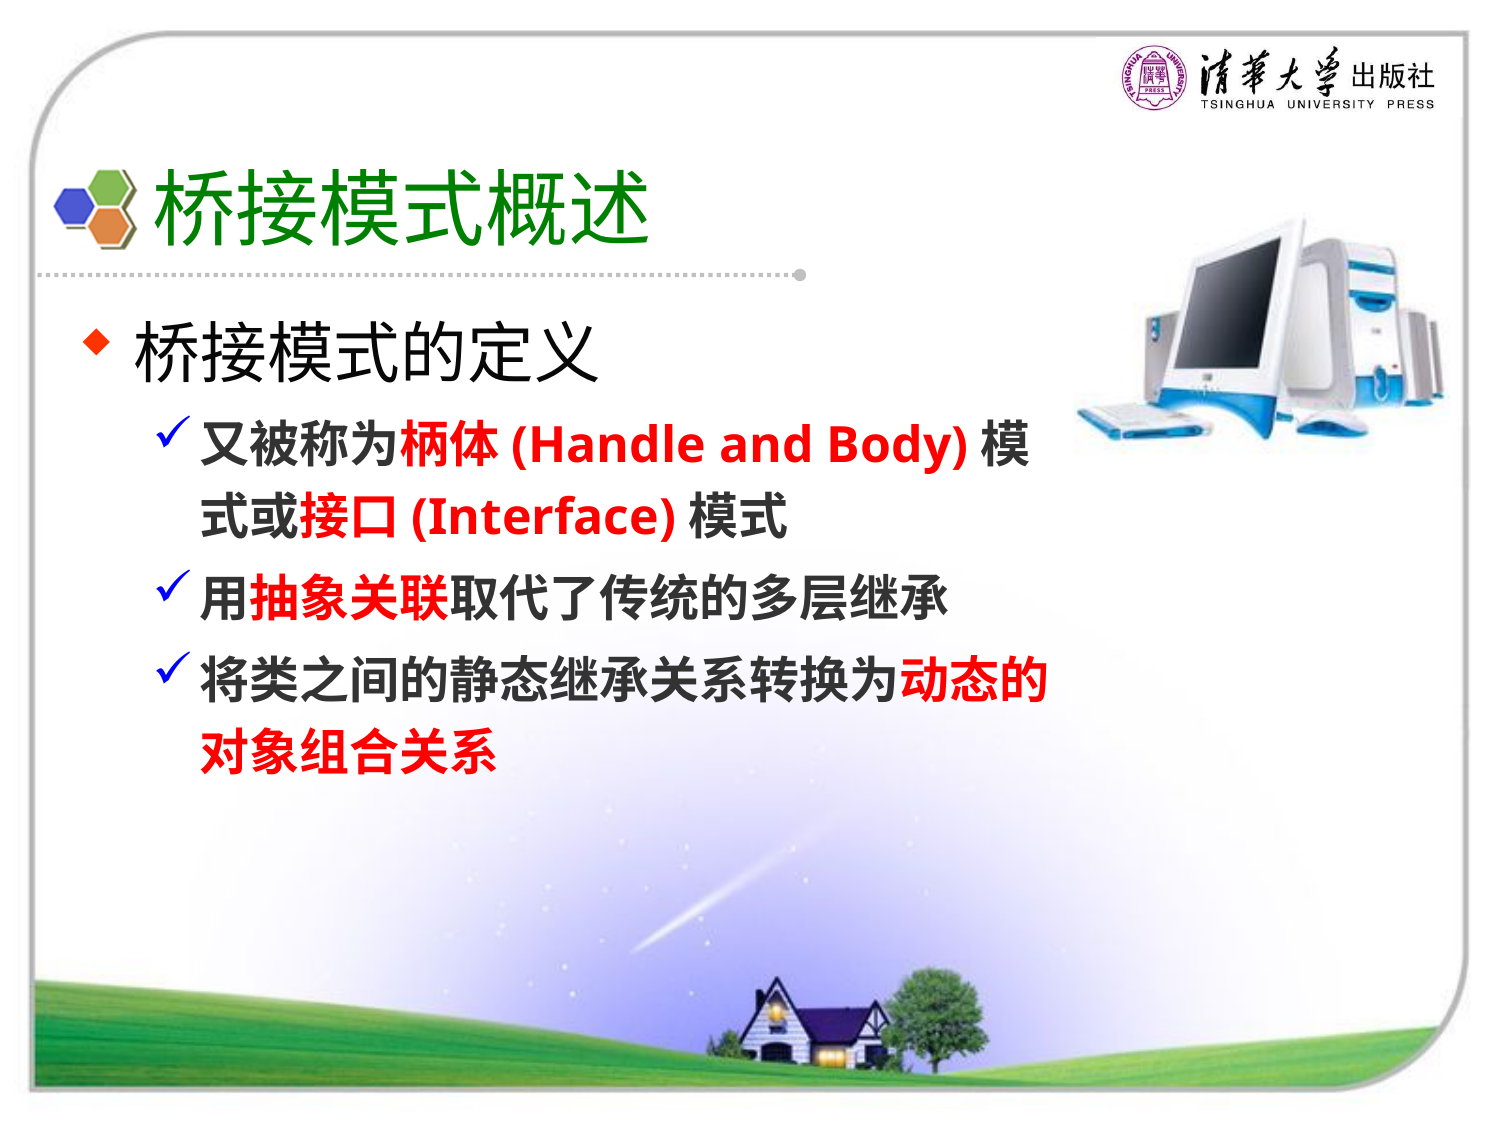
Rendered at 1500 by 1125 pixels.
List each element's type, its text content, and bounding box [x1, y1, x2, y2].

picture [0, 75, 1500, 1125]
text_box [0, 0, 1500, 75]
title 桥接模式概述 [137, 149, 1175, 263]
list 桥接模式的定义 又被称为柄体(Handle and Body)模式或接口(Interface)模式 用抽象关联取代了传统的多层继承 将类之间的静态继承关系转换为动态的对象组合关系 [62, 287, 1075, 963]
